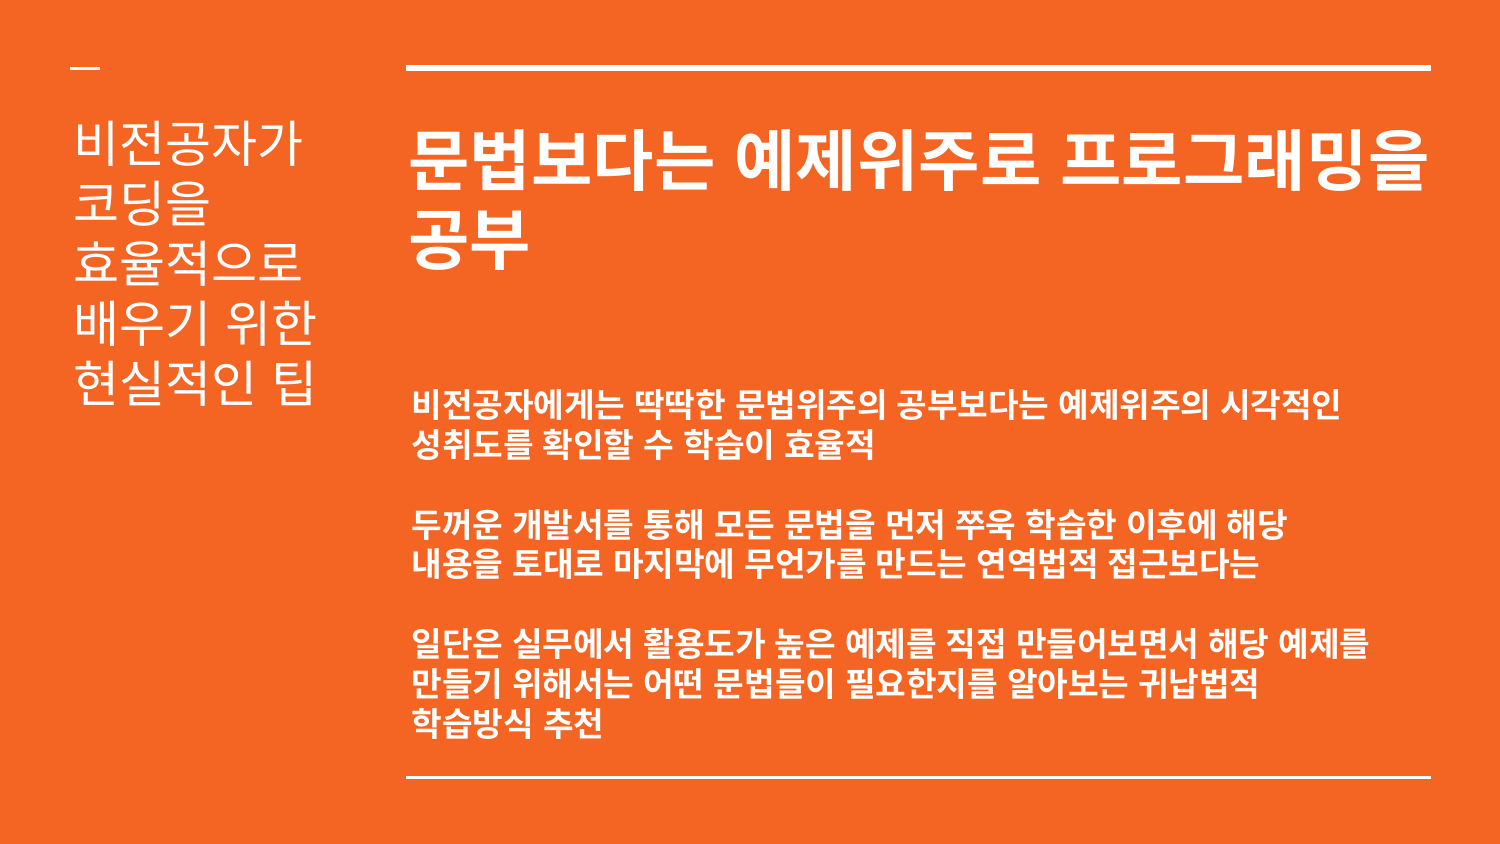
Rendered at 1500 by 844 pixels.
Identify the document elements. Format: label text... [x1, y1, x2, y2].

text_box 비전공자가 코딩을 효율적으로 배우기 위한 현실적인 팁 [58, 105, 357, 420]
text_box 비전공자에게는 딱딱한 문법위주의 공부보다는 예제위주의 시각적인 성취도를 확인할 수 학습이 효율적 두꺼운 개발서를 통해 모든 문법을 먼저 쭈욱 학습한 이후에 해당 내용을 토대로 마지막에 무언가를 만드는 연역법적 접근보다는 일단은 실무에서 활용도가 높은 예제를 직접 만들어보면서 해당 예제를 만들기 위해서는 어떤 문법들이 필요한지를 알아보는 귀납법적 학습방식 추천 [396, 368, 1399, 844]
title 문법보다는 예제위주로 프로그래밍을 공부 [393, 103, 1500, 276]
